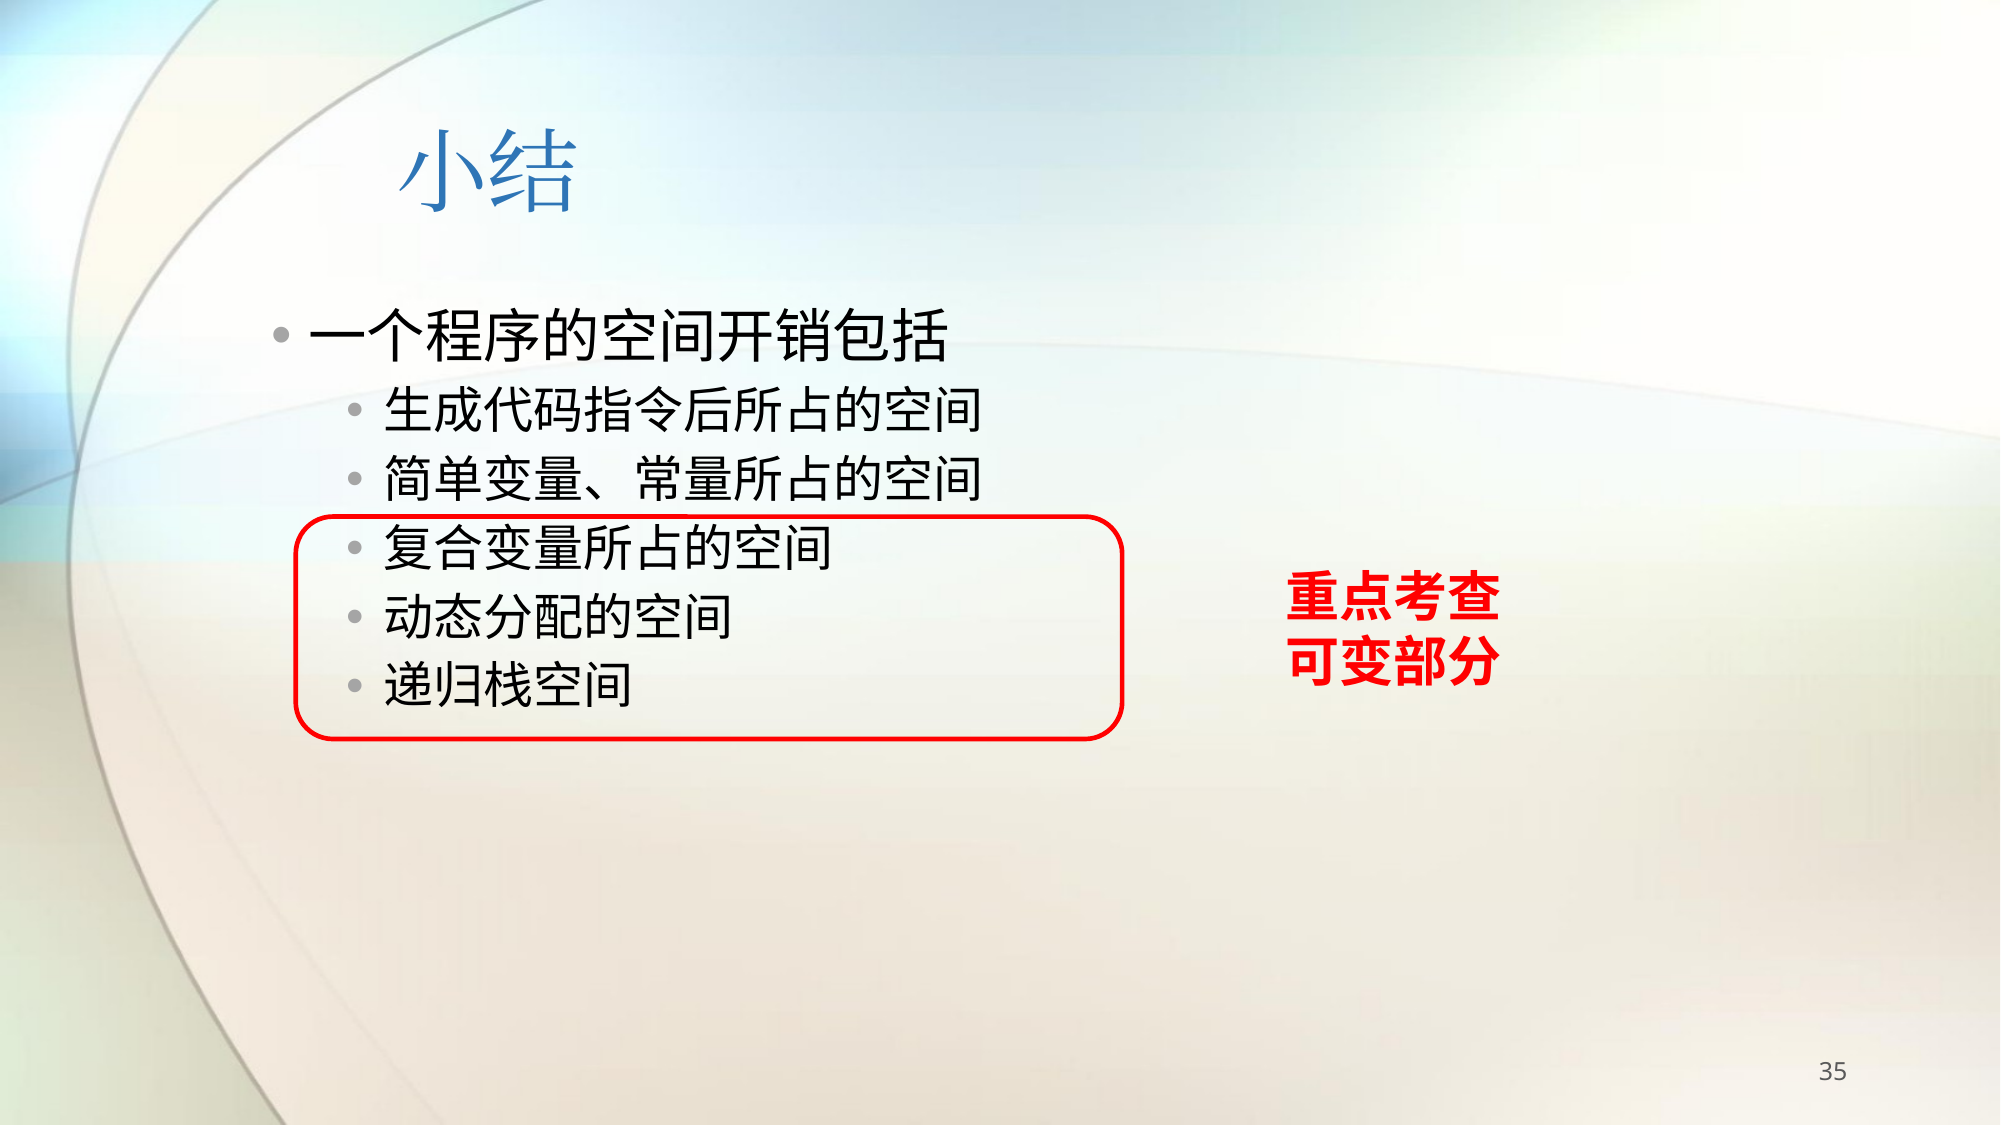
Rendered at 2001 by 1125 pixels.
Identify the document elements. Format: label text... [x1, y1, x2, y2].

slide_number 35 [1325, 1042, 1863, 1103]
list 一个程序的空间开销包括 生成代码指令后所占的空间 简单变量、常量所占的空间 复合变量所占的空间 动态分配的空间 递归栈空间 [256, 299, 1863, 1014]
picture [0, 0, 2001, 1125]
title 小结 [381, 59, 1863, 278]
text_box 重点考查可变部分 [1270, 554, 1565, 700]
text_box [295, 516, 1123, 740]
